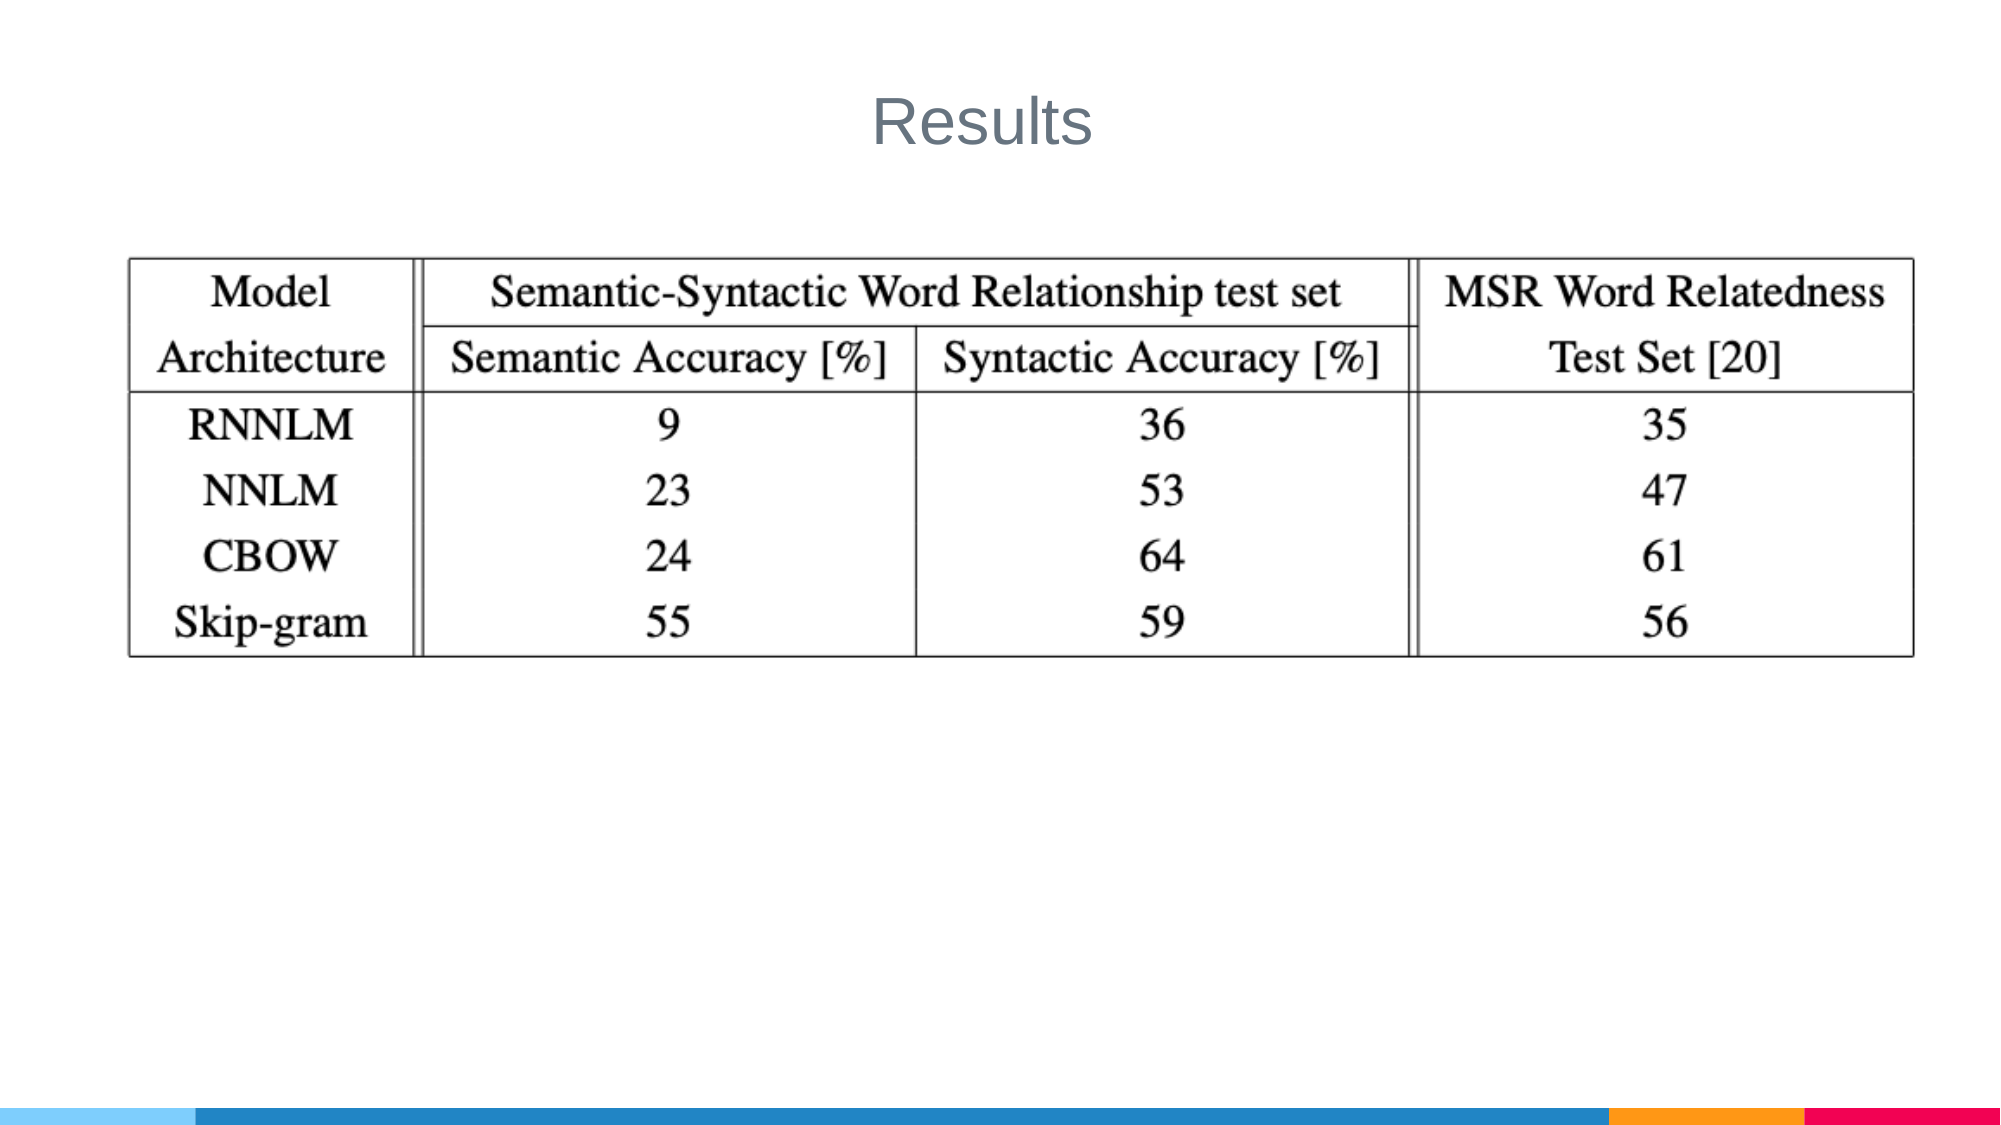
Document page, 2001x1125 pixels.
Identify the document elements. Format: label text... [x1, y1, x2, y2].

text_box Results [856, 70, 1110, 166]
picture [85, 240, 1985, 715]
